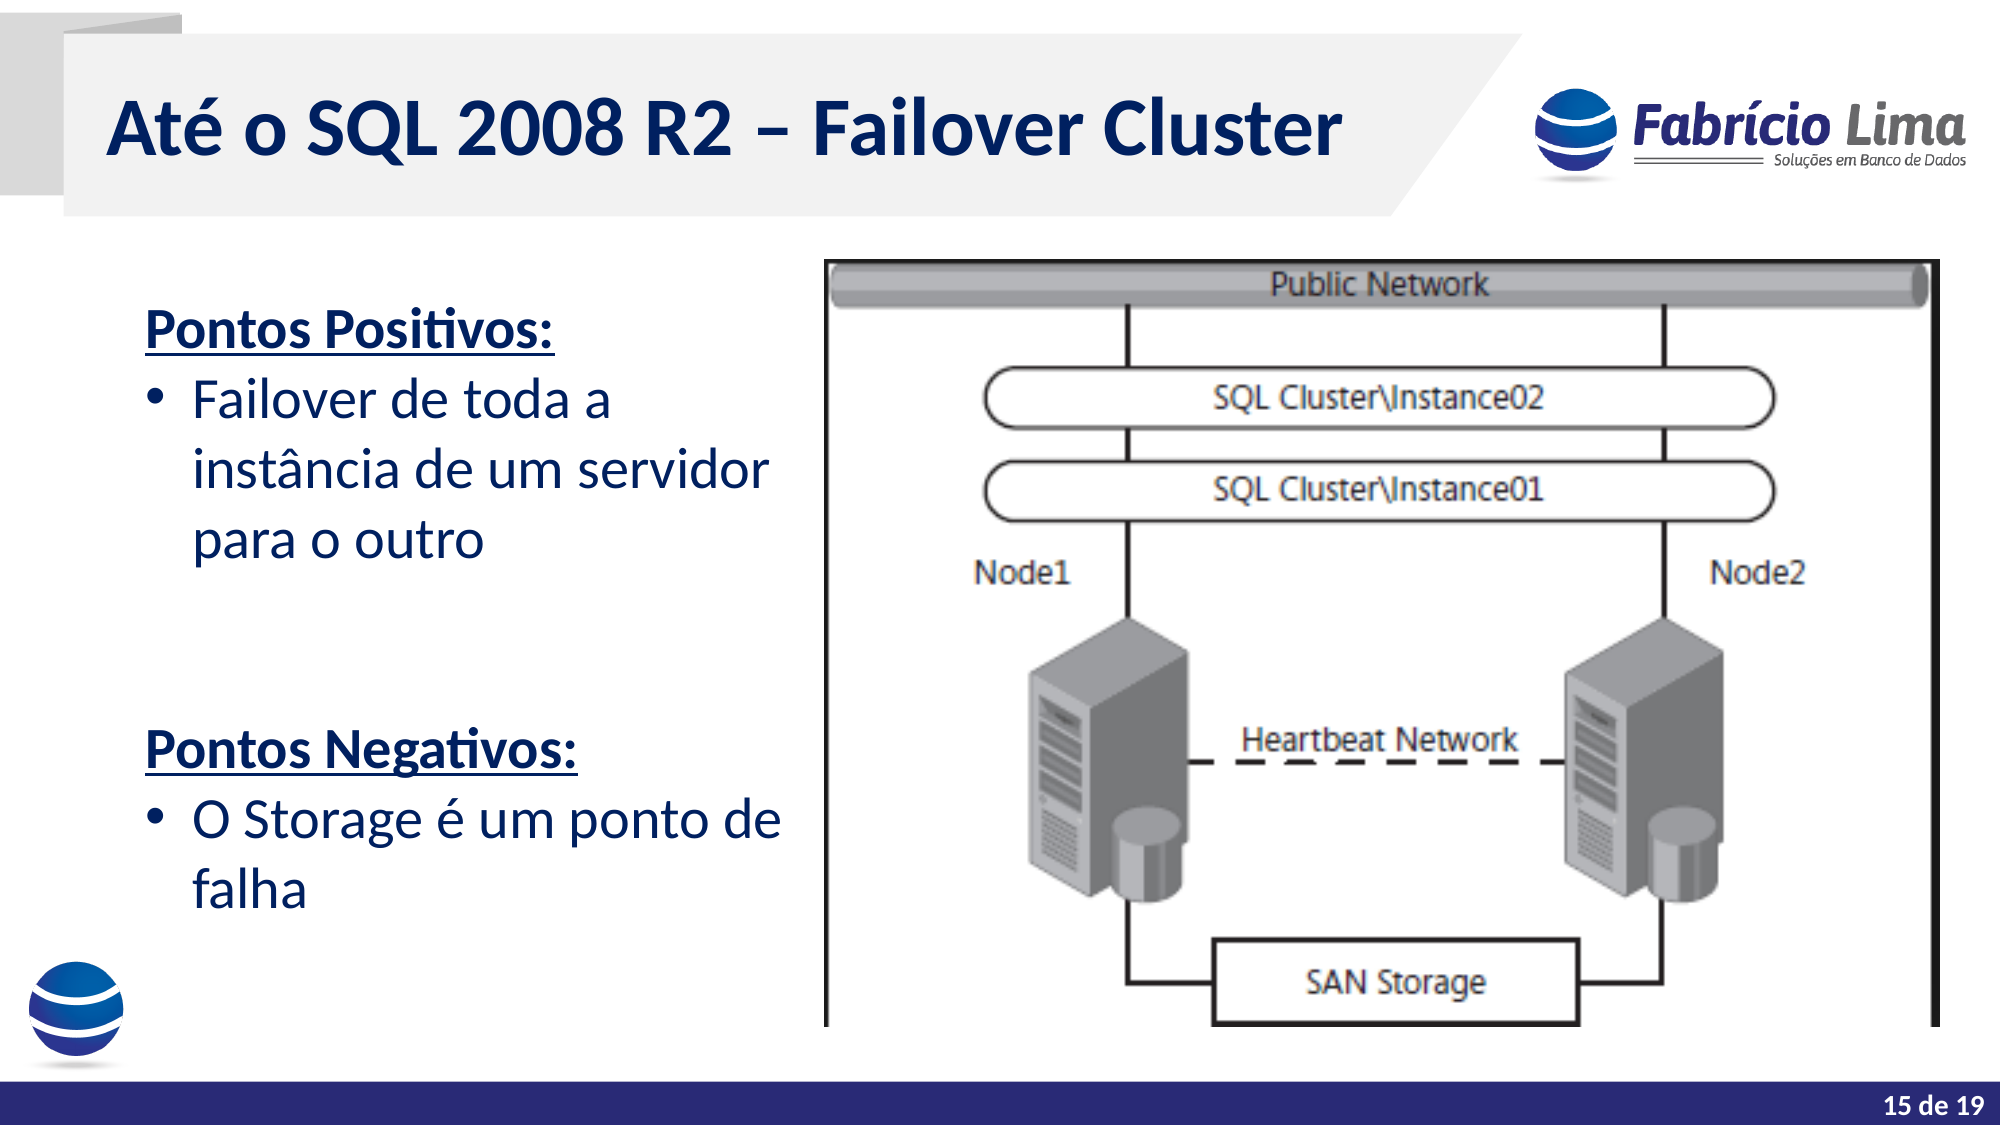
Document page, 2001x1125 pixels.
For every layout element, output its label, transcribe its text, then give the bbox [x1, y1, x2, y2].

text_box Pontos Positivos: Failover de toda a instância de um servidor para o outro Pontos Negativos: O Storage é um ponto de falha [130, 213, 846, 928]
text_box Até o SQL 2008 R2 – Failover Cluster [62, 31, 1390, 213]
picture [1501, 42, 1997, 217]
picture [14, 951, 137, 1082]
slide_number 15 de 19 [1718, 1083, 2000, 1125]
picture [824, 259, 1940, 1027]
